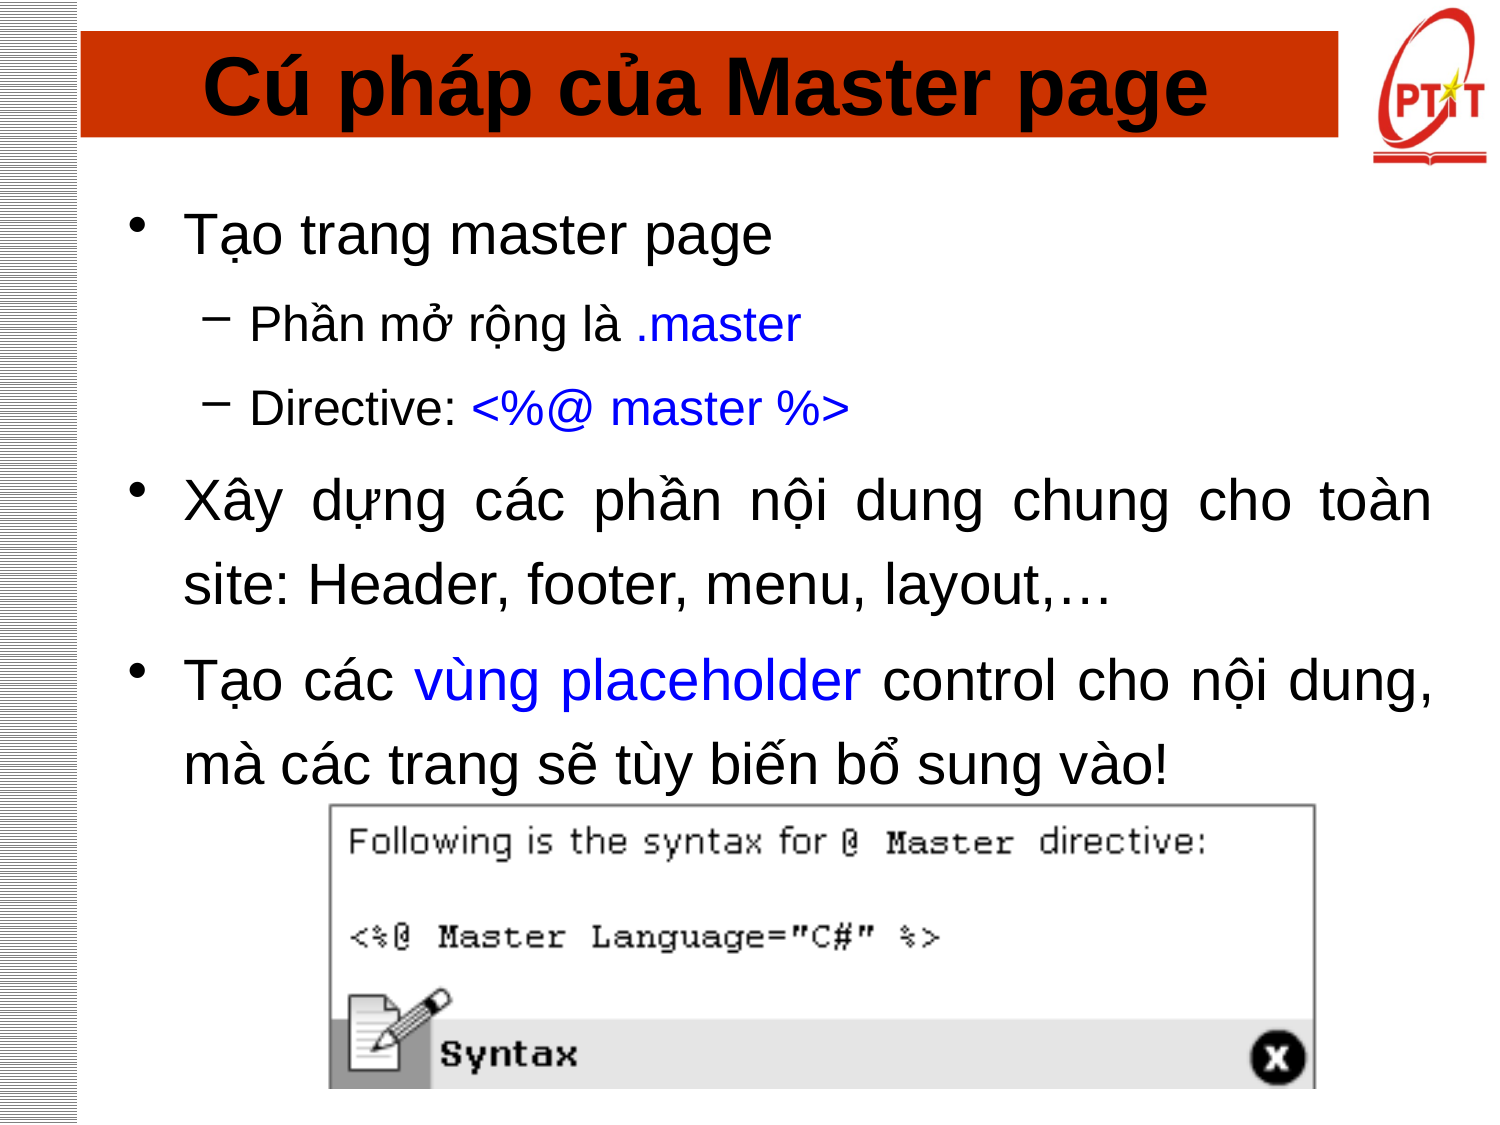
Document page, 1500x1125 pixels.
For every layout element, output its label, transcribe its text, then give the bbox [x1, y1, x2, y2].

picture [1373, 0, 1489, 167]
title Cú pháp của Master page [75, 24, 1338, 138]
list Tạo trang master page Phần mở rộng là .master Directive: <%@ master %> Xây dựng các phần nội dung chung cho toàn site: Header, footer, menu, layout,… Tạo các vùng placeholder control cho nội dung, mà các trang sẽ tùy biến bổ sung vào! [112, 174, 1450, 1031]
picture [326, 801, 1326, 1089]
